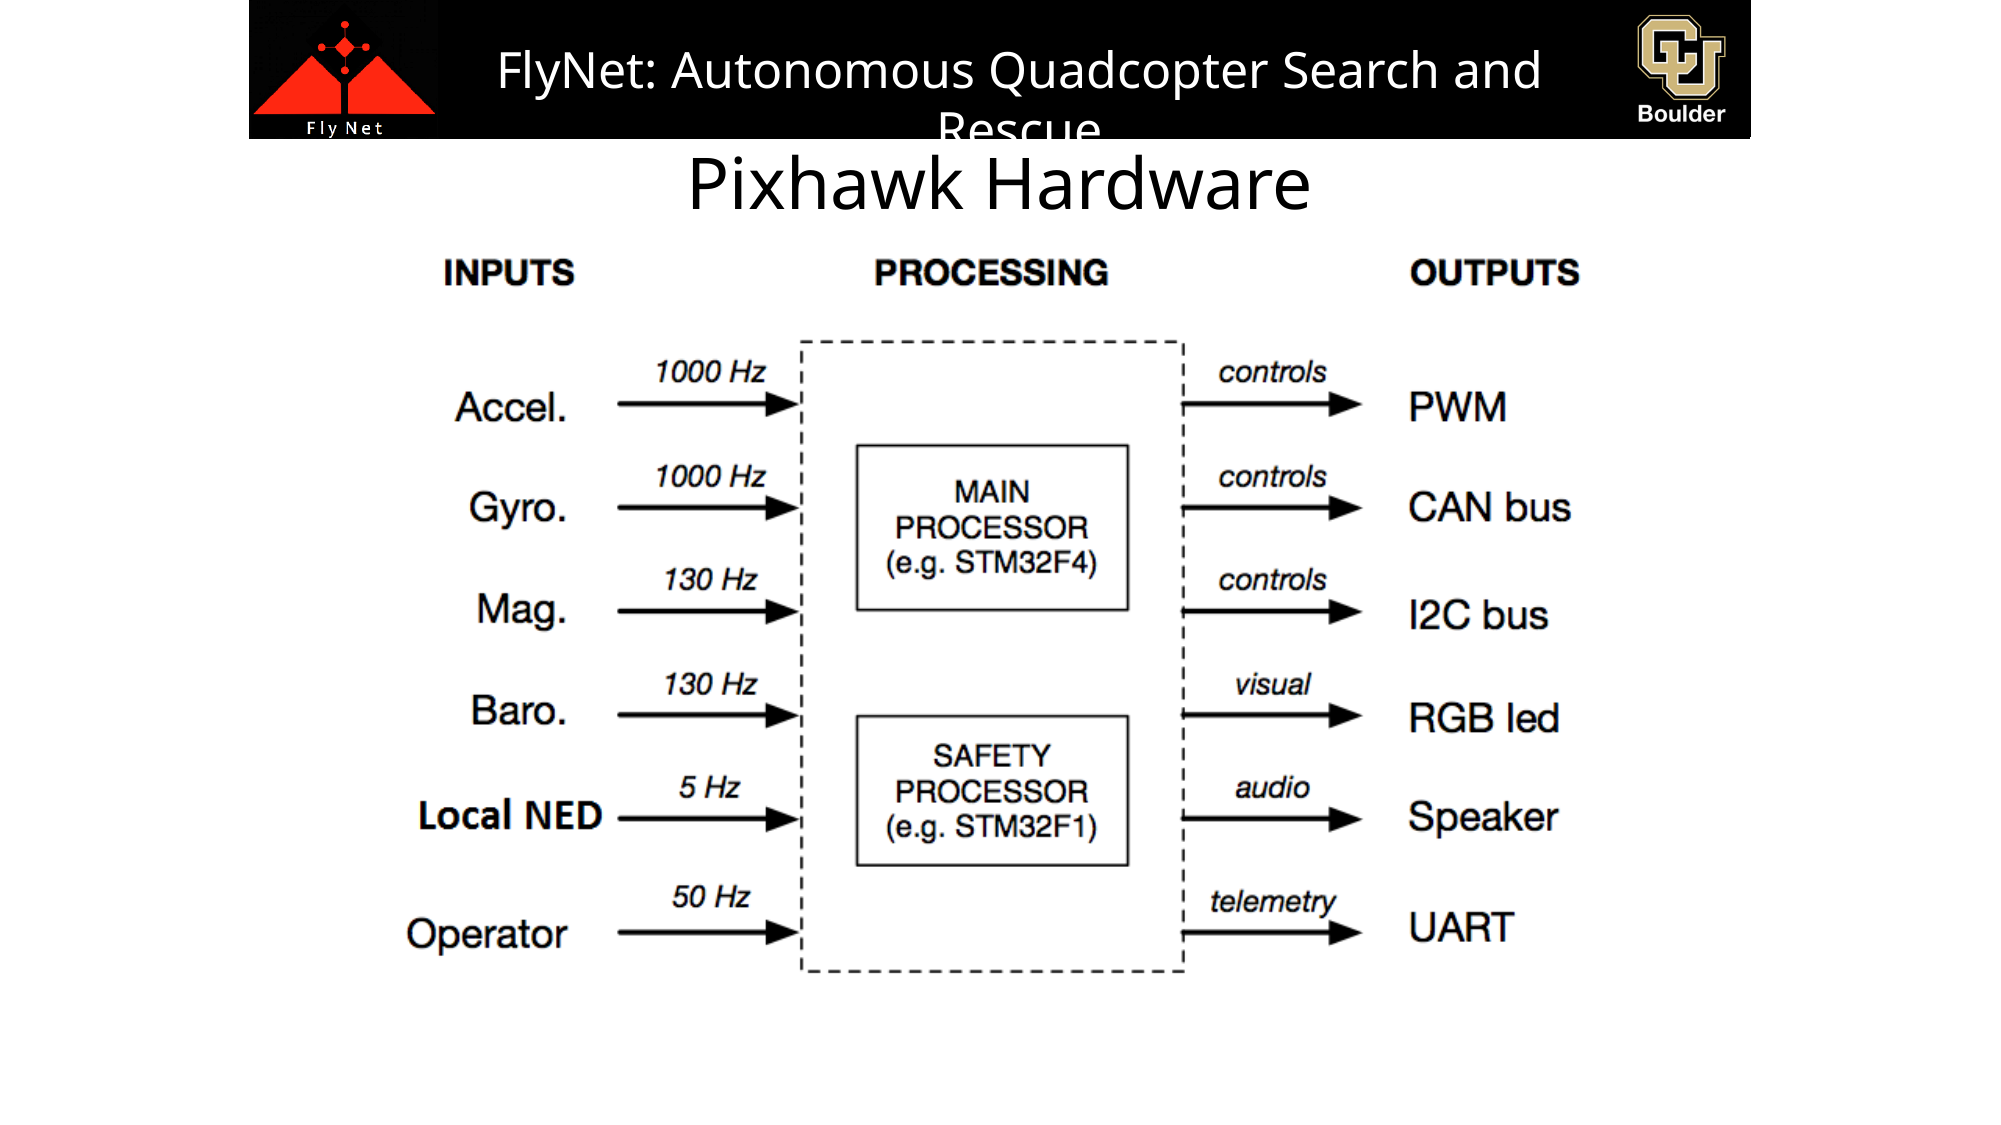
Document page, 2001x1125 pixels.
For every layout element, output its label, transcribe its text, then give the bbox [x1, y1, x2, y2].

title Pixhawk Hardware [324, 139, 1675, 233]
picture [394, 245, 1593, 981]
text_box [249, 0, 1750, 139]
